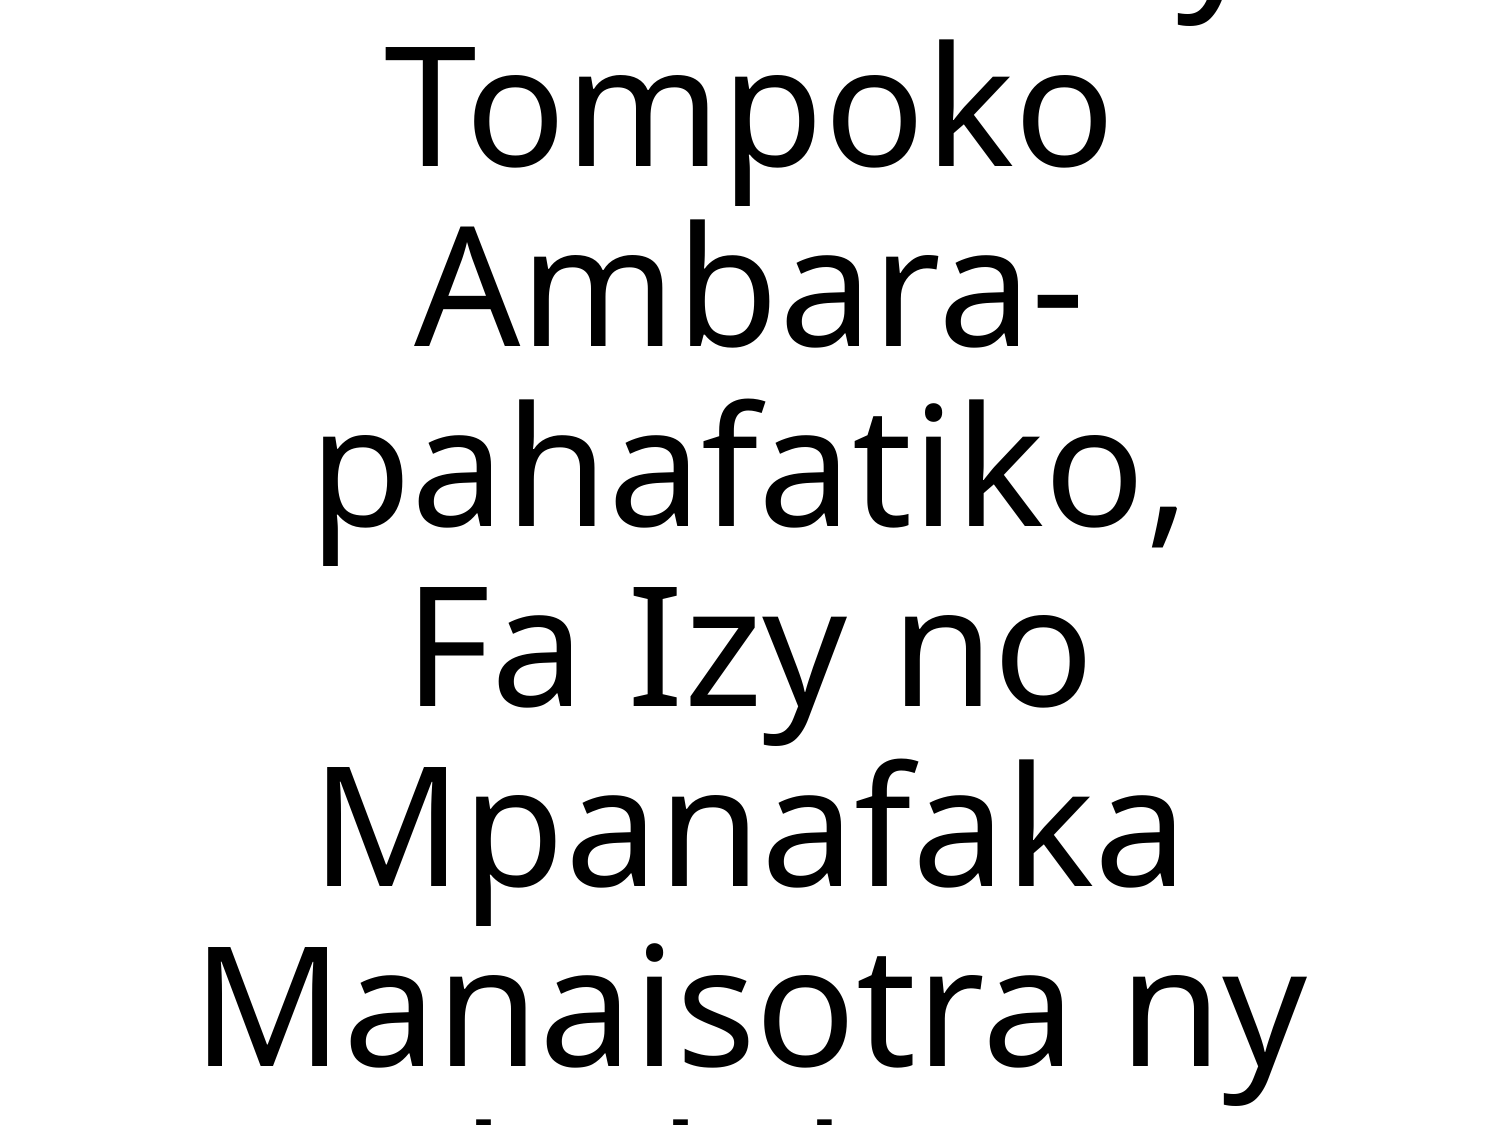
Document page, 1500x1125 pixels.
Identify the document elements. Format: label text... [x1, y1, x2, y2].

title 2 Ho tiako ny Tompoko Ambara-pahafatiko, Fa Izy no Mpanafaka Manaisotra ny heloko [0, 453, 1500, 672]
